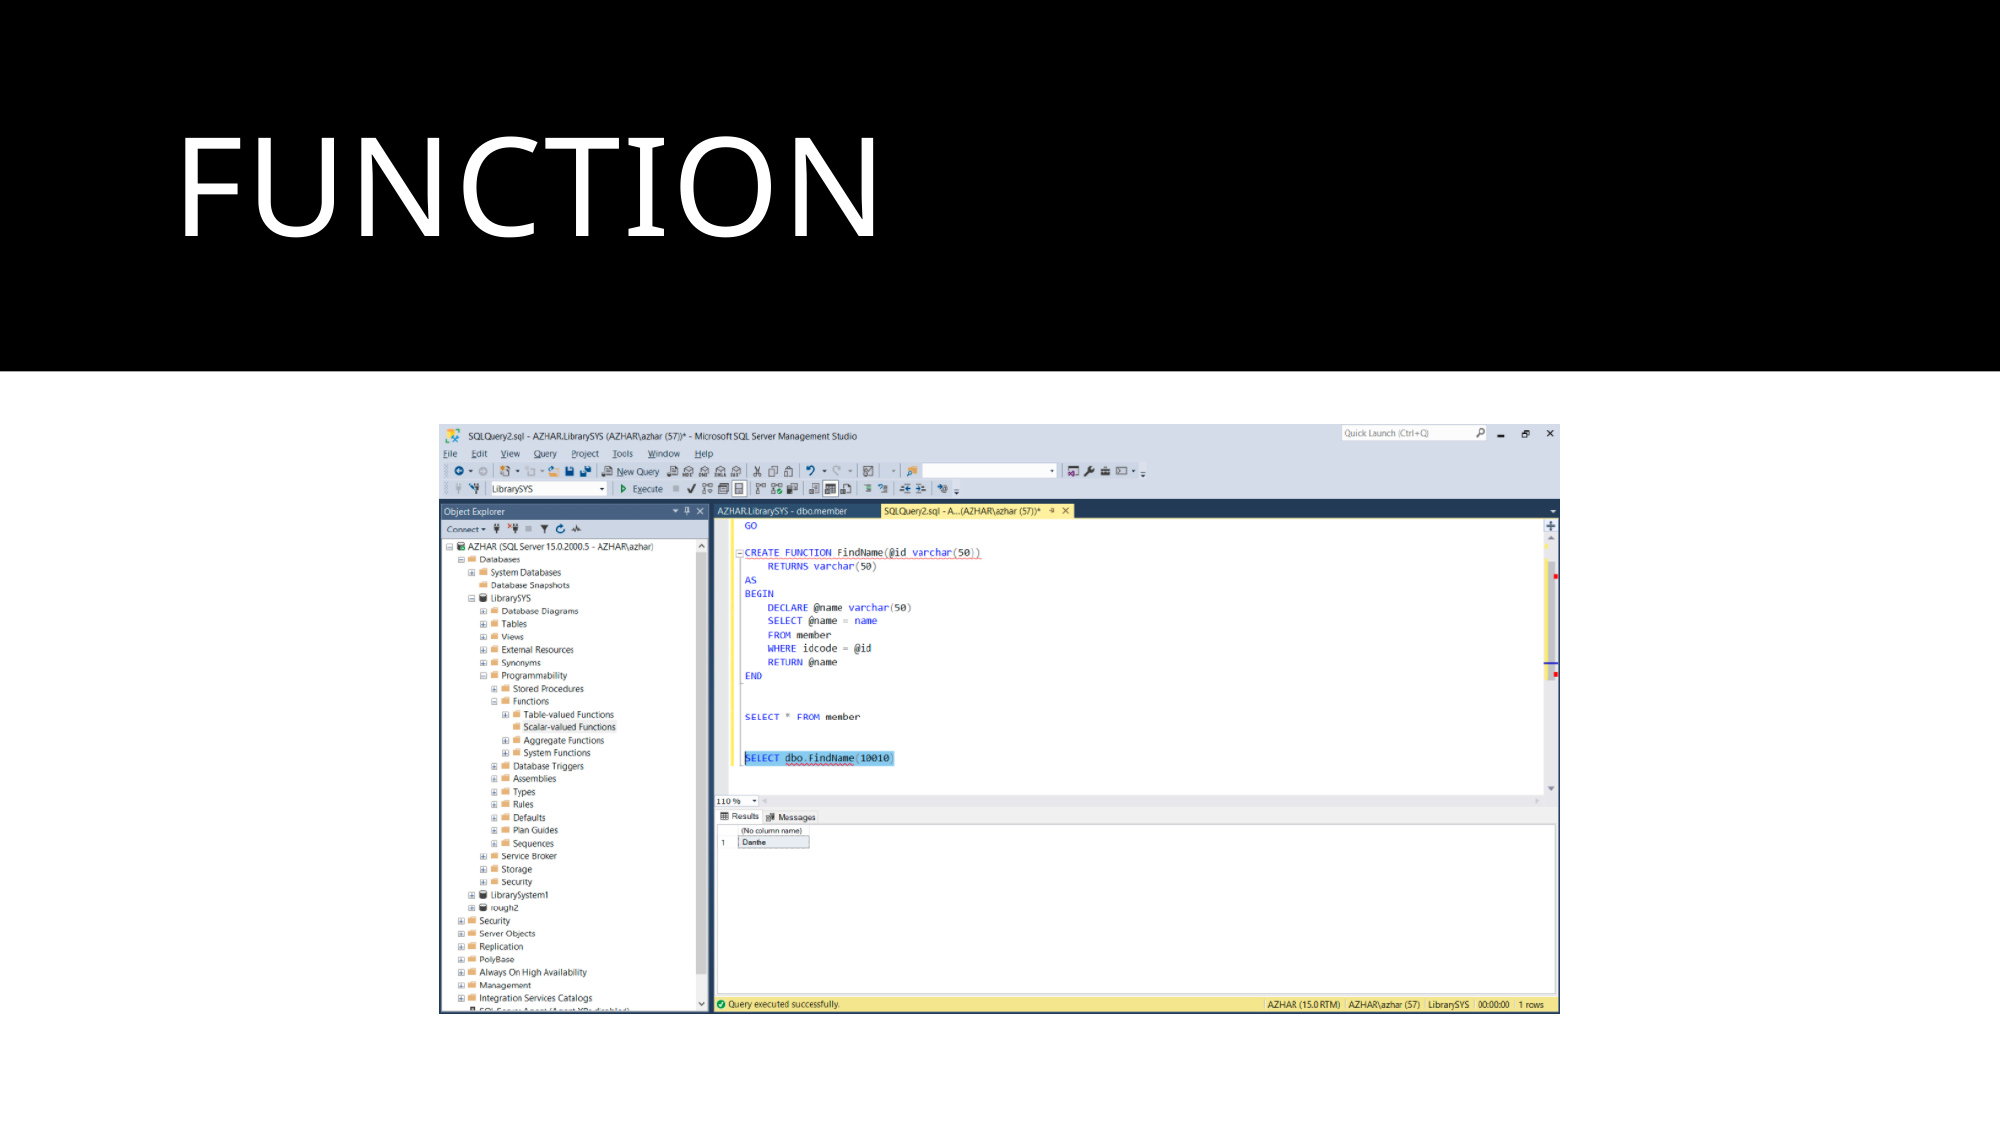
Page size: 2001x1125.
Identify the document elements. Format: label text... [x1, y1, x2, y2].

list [439, 424, 1560, 1015]
title Function [157, 52, 1842, 332]
